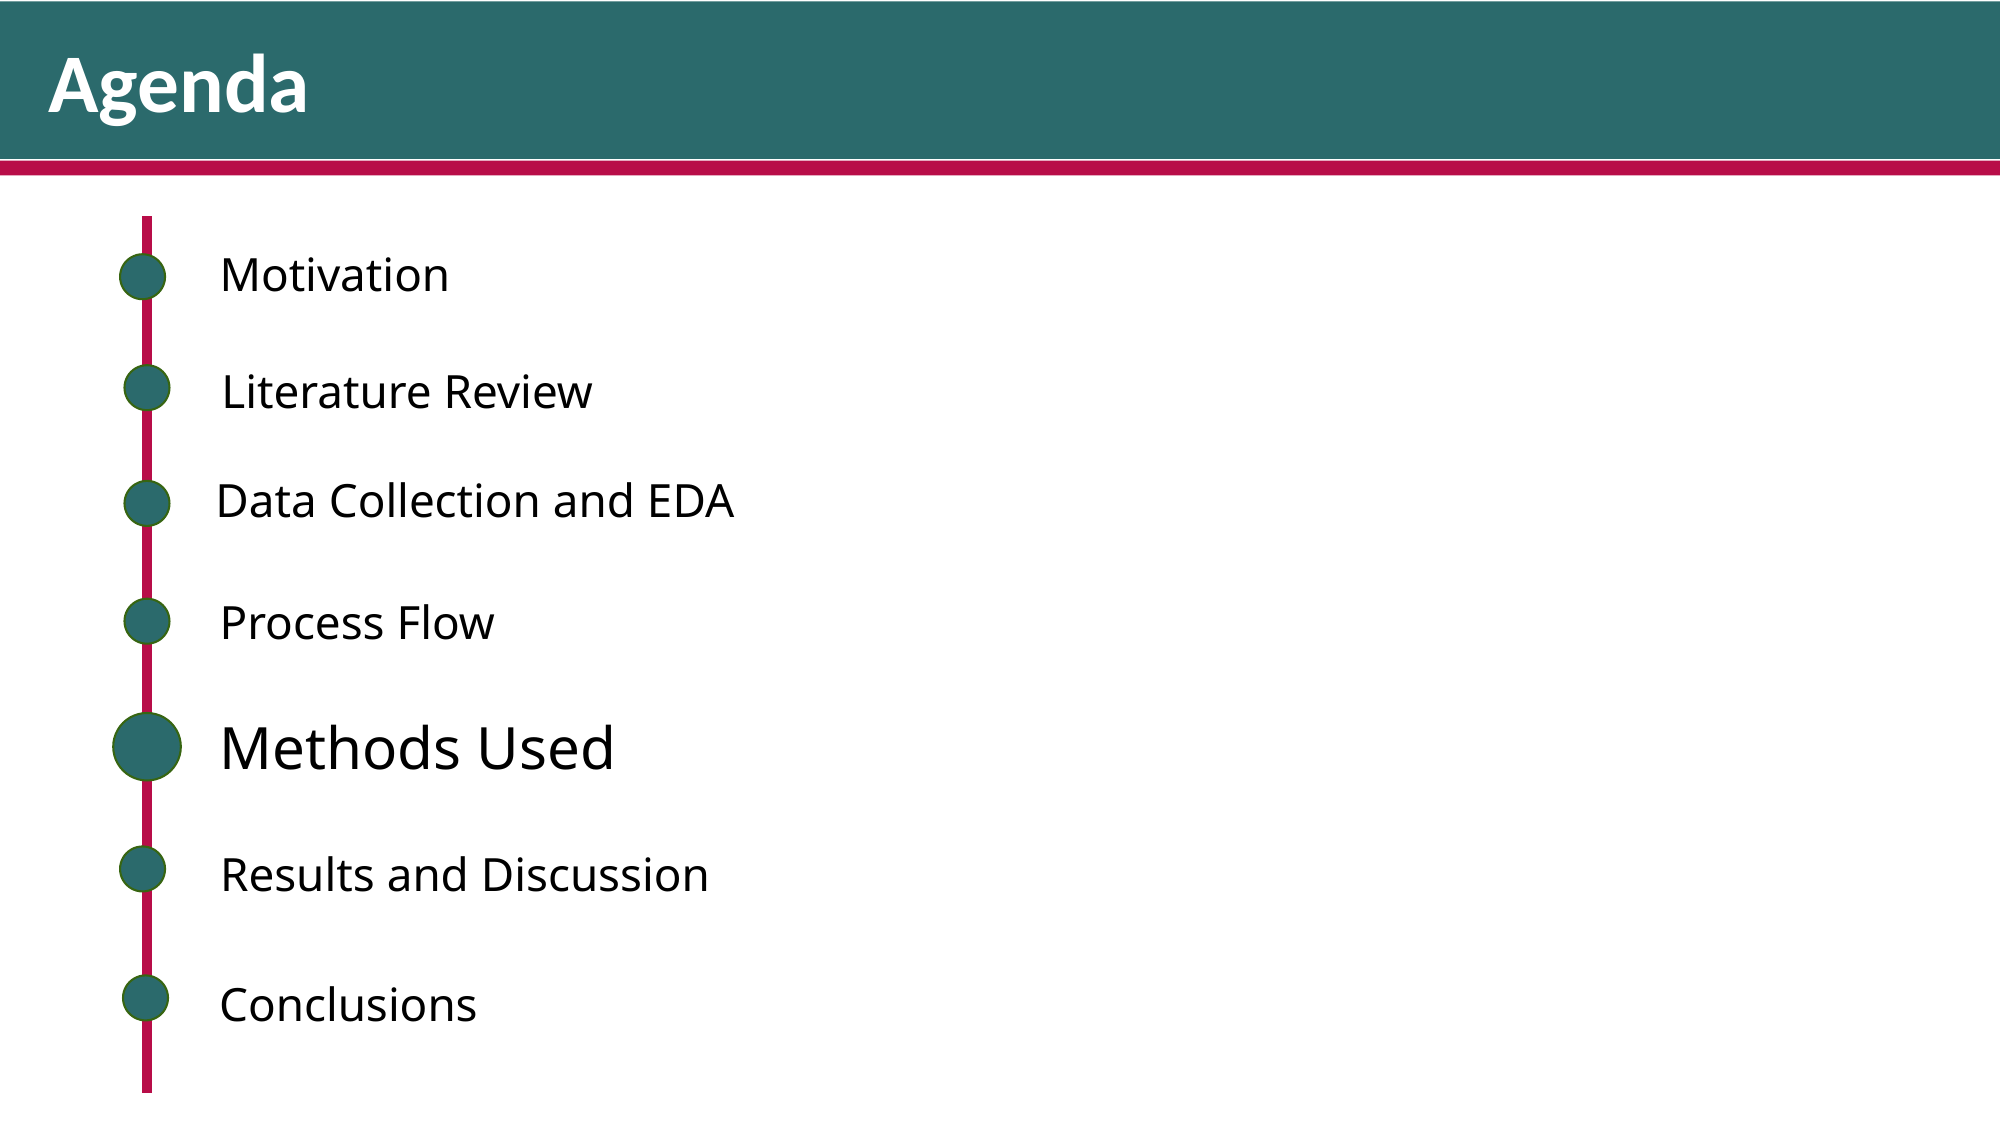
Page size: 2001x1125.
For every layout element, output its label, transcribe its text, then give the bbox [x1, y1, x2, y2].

text_box [119, 845, 146, 893]
text_box Results and Discussion [205, 838, 726, 909]
text_box Methods Used [205, 703, 631, 789]
text_box Literature Review [206, 355, 609, 426]
text_box [148, 711, 182, 782]
text_box [148, 974, 170, 1022]
text_box Conclusions [204, 968, 493, 1039]
text_box [148, 479, 171, 527]
text_box Agenda [33, 22, 1205, 137]
text_box Data Collection and EDA [200, 464, 750, 534]
text_box [112, 712, 146, 782]
text_box [121, 974, 146, 1022]
text_box Motivation [204, 237, 466, 308]
text_box [0, 159, 2000, 176]
text_box [123, 597, 146, 645]
text_box [119, 253, 146, 301]
text_box [148, 253, 167, 300]
text_box [0, 0, 2000, 159]
text_box [148, 846, 167, 892]
text_box [148, 597, 171, 645]
text_box [123, 479, 146, 527]
text_box [123, 364, 146, 412]
text_box Process Flow [204, 585, 511, 656]
text_box [148, 364, 171, 412]
